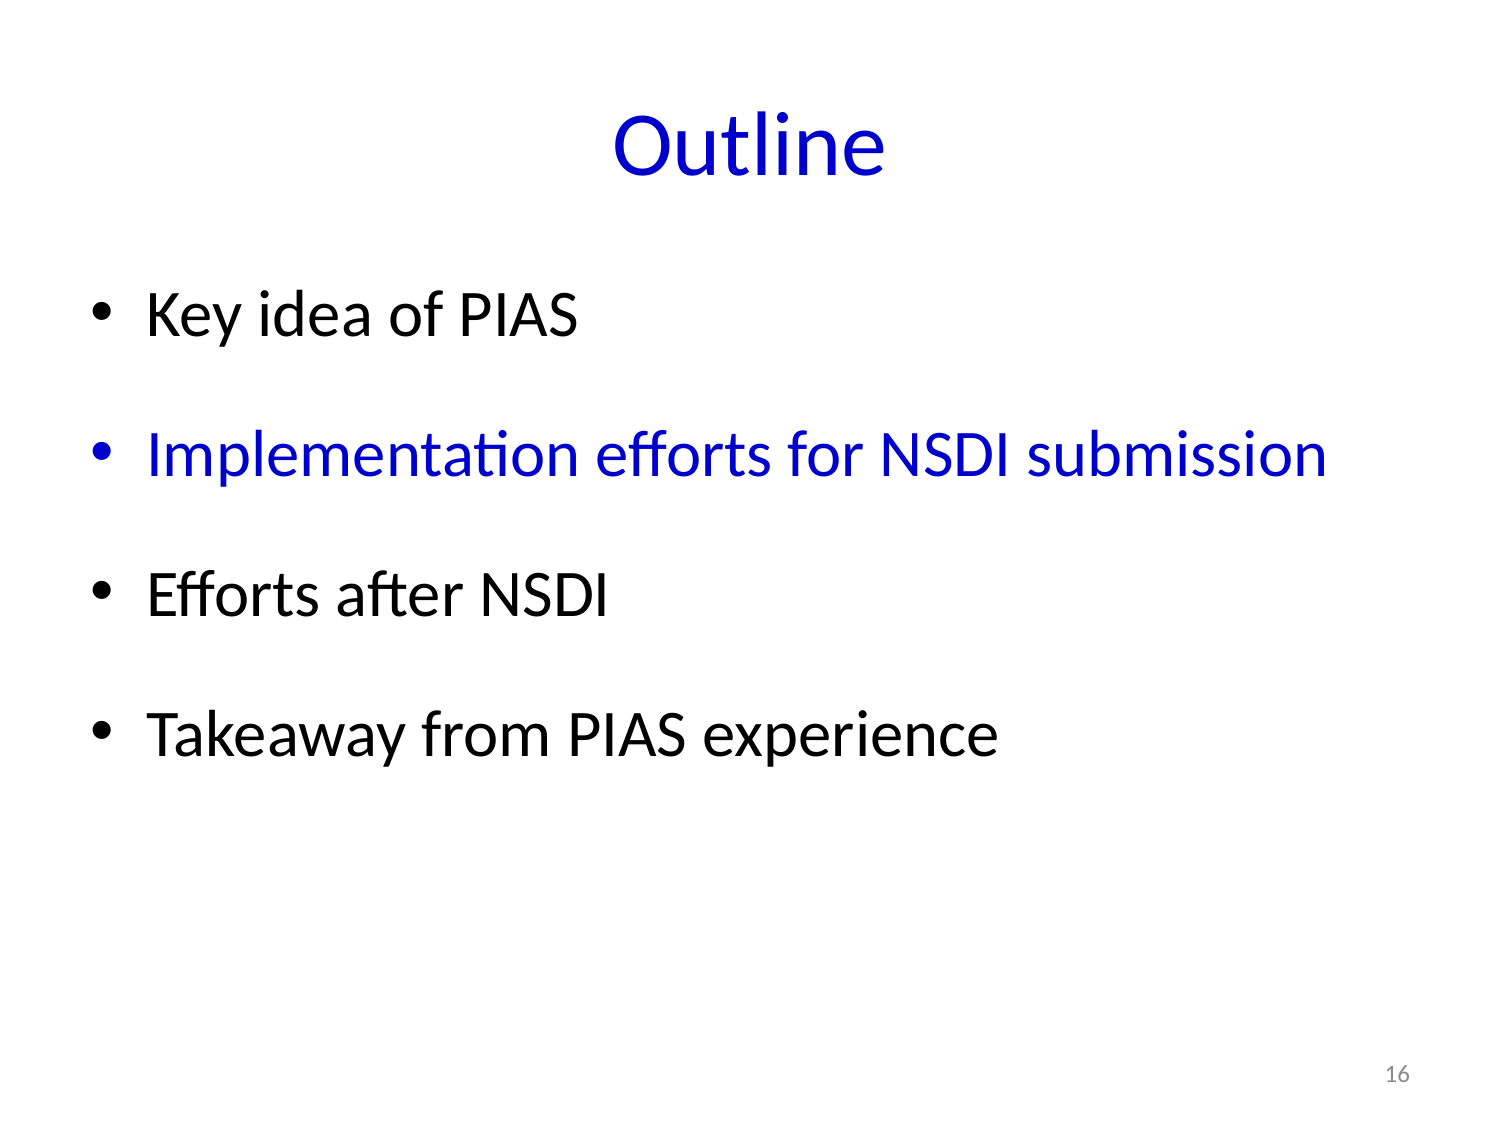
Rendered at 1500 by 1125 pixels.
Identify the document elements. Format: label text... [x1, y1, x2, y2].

list Key idea of PIAS Implementation efforts for NSDI submission Efforts after NSDI Takeaway from PIAS experience [75, 262, 1425, 1005]
slide_number 16 [1074, 1042, 1425, 1103]
title Outline [75, 45, 1425, 233]
